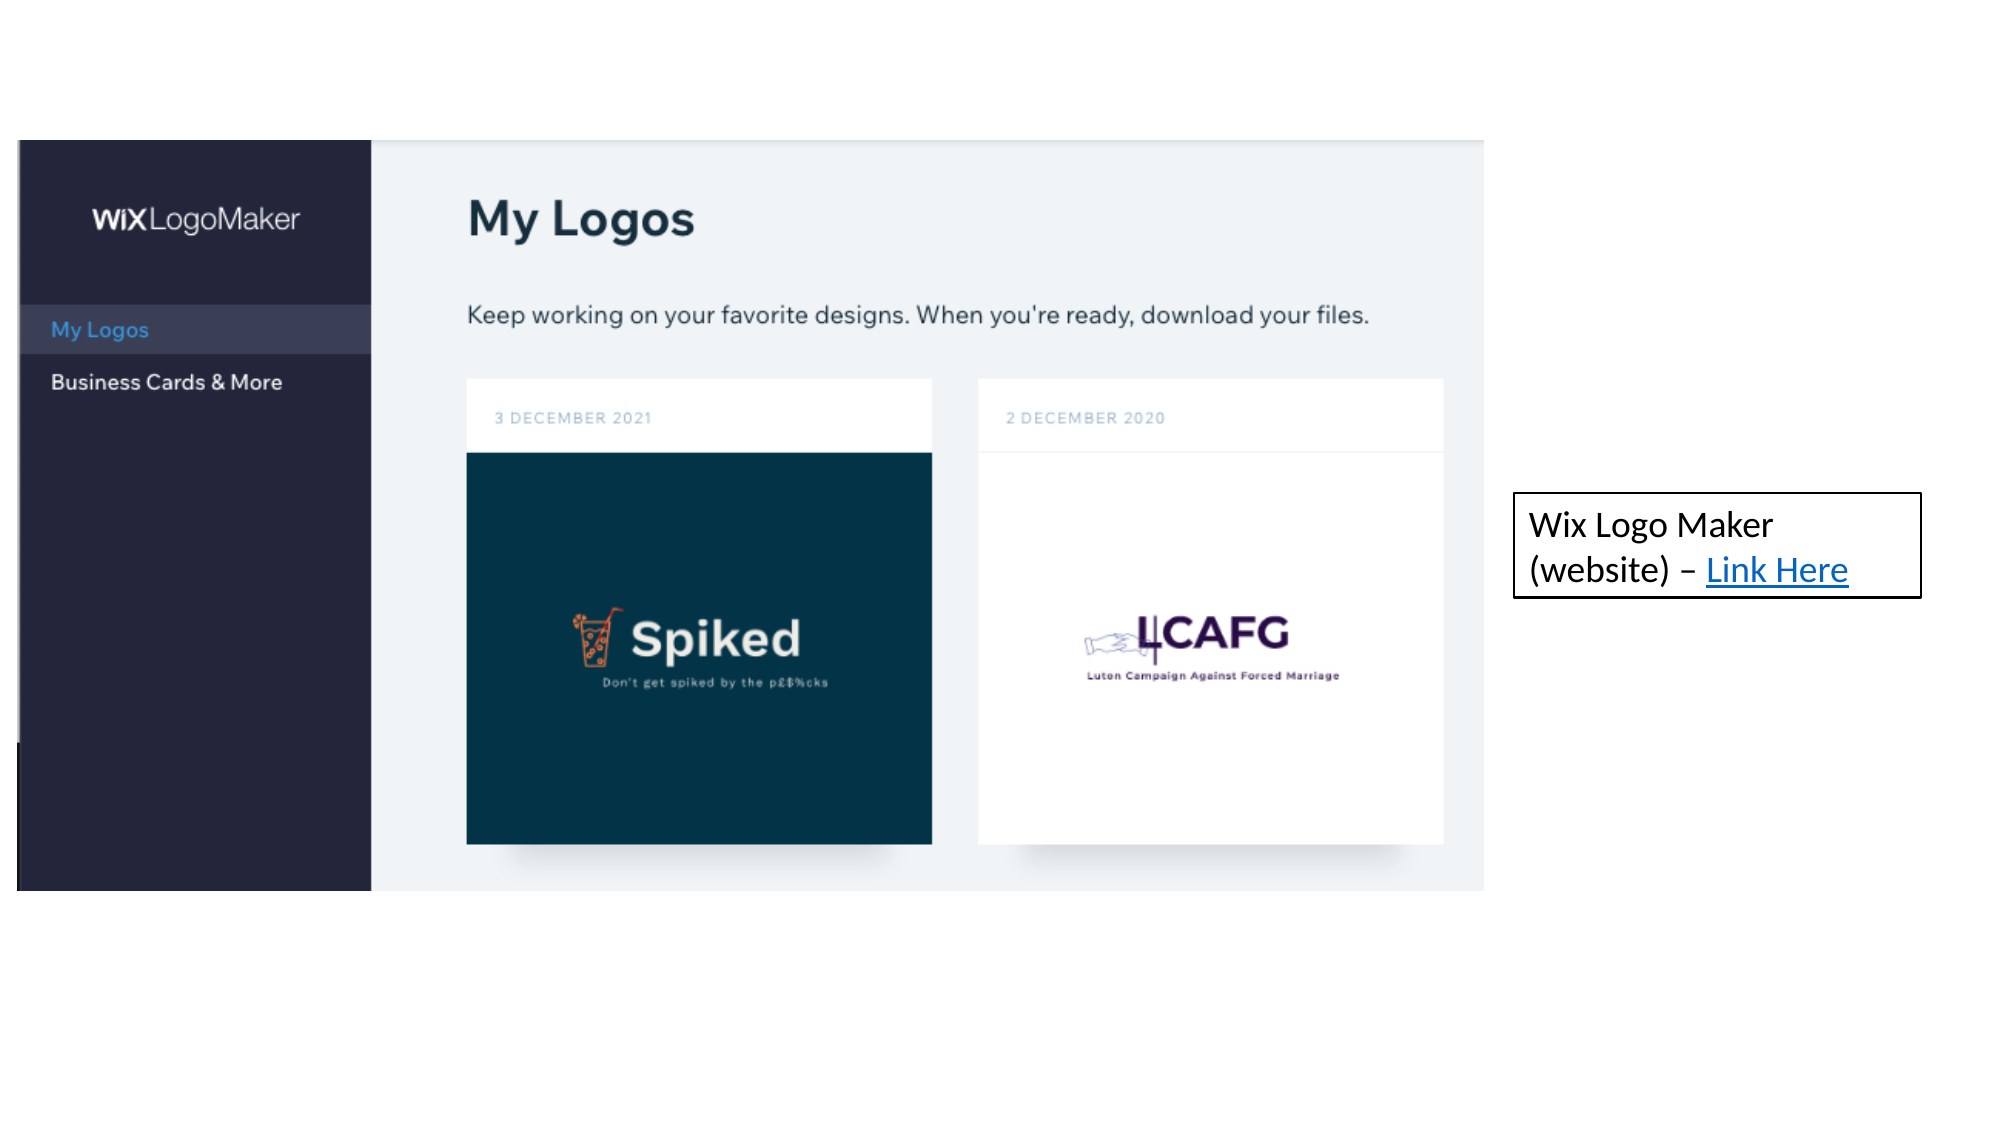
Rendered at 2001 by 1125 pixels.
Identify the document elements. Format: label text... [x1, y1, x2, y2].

text_box Wix Logo Maker (website) – Link Here [1514, 492, 1922, 598]
picture [17, 140, 1484, 891]
